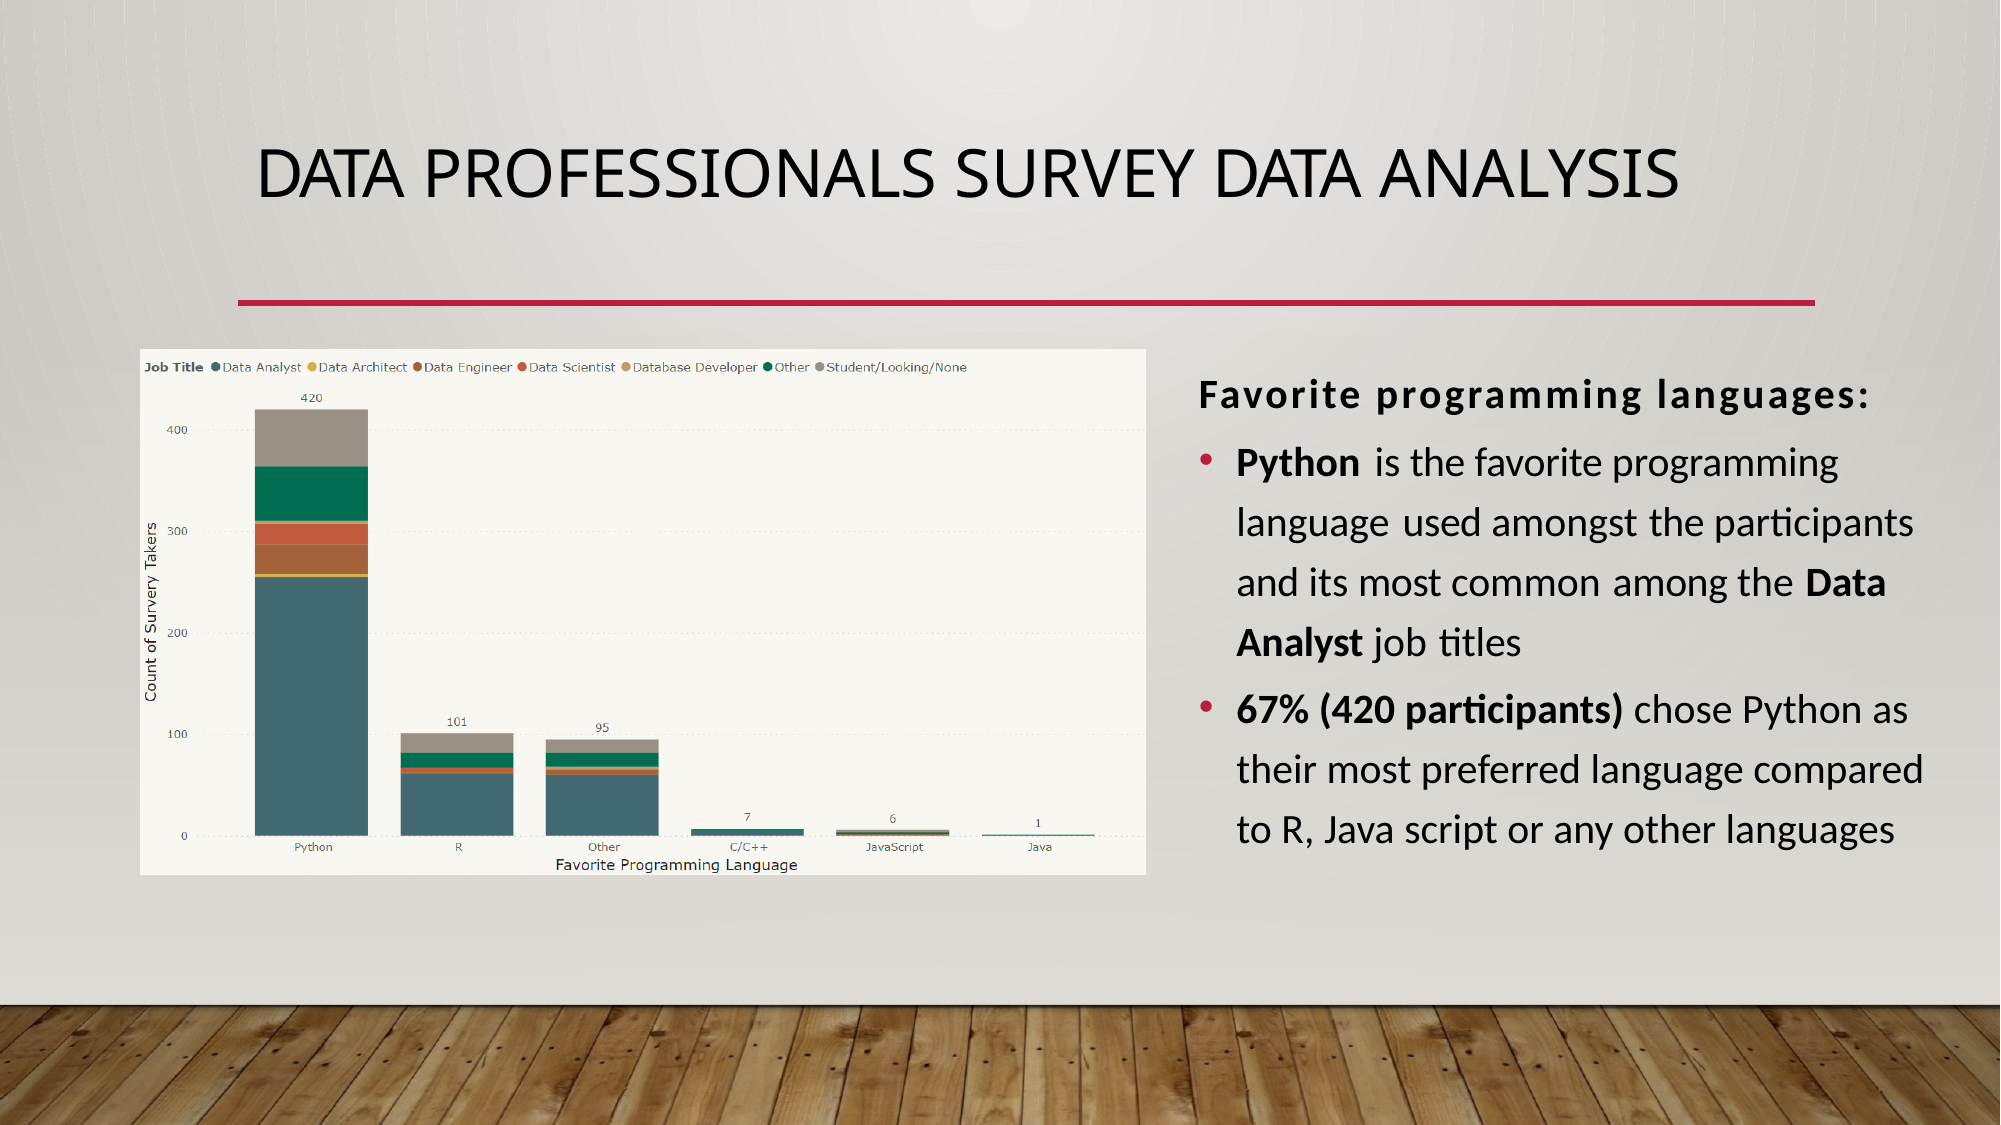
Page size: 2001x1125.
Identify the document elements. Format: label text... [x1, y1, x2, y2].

picture [0, 1005, 2000, 1125]
text_box Favorite programming languages: Python is the favorite programming language used amongst the participants and its most common among the Data Analyst job titles 67% (420 participants) chose Python as their most preferred language compared to R, Java script or any other languages [1162, 349, 1963, 875]
picture [139, 349, 1146, 876]
title DATA PROFESSIONALS SURVEY DATA ANALYSIS [238, 131, 1814, 305]
